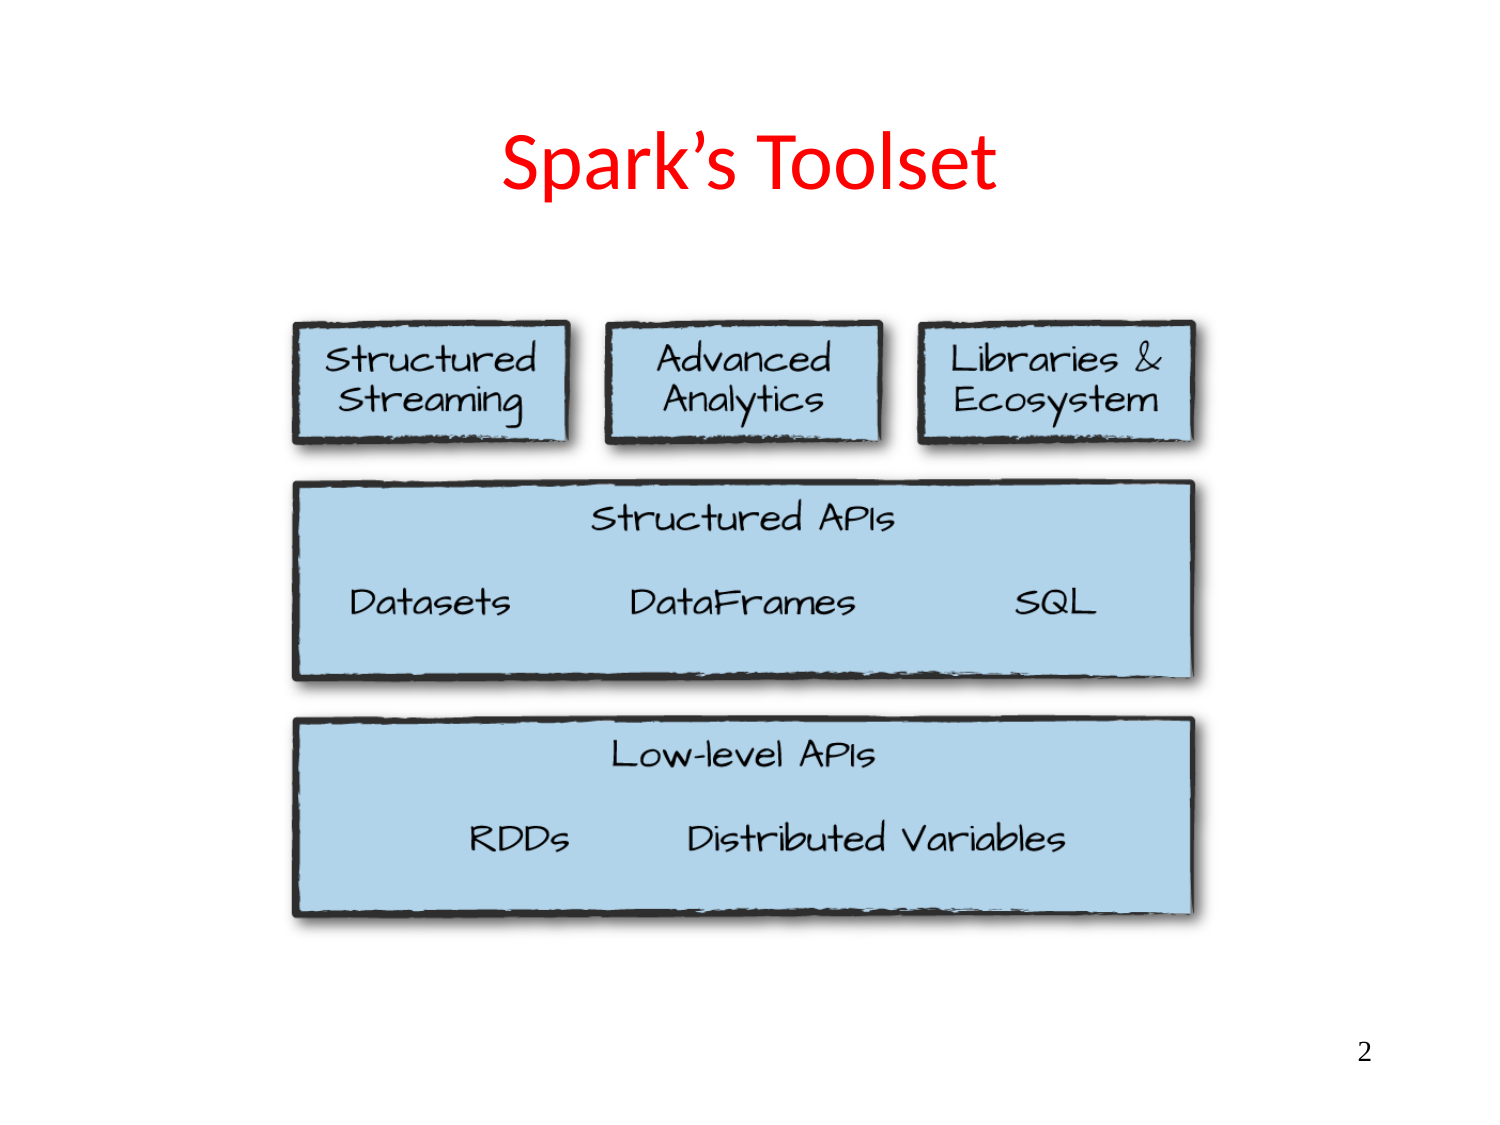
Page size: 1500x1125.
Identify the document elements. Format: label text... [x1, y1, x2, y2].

picture [279, 306, 1221, 943]
title Spark’s Toolset [112, 87, 1388, 226]
slide_number 2 [1074, 1024, 1388, 1101]
